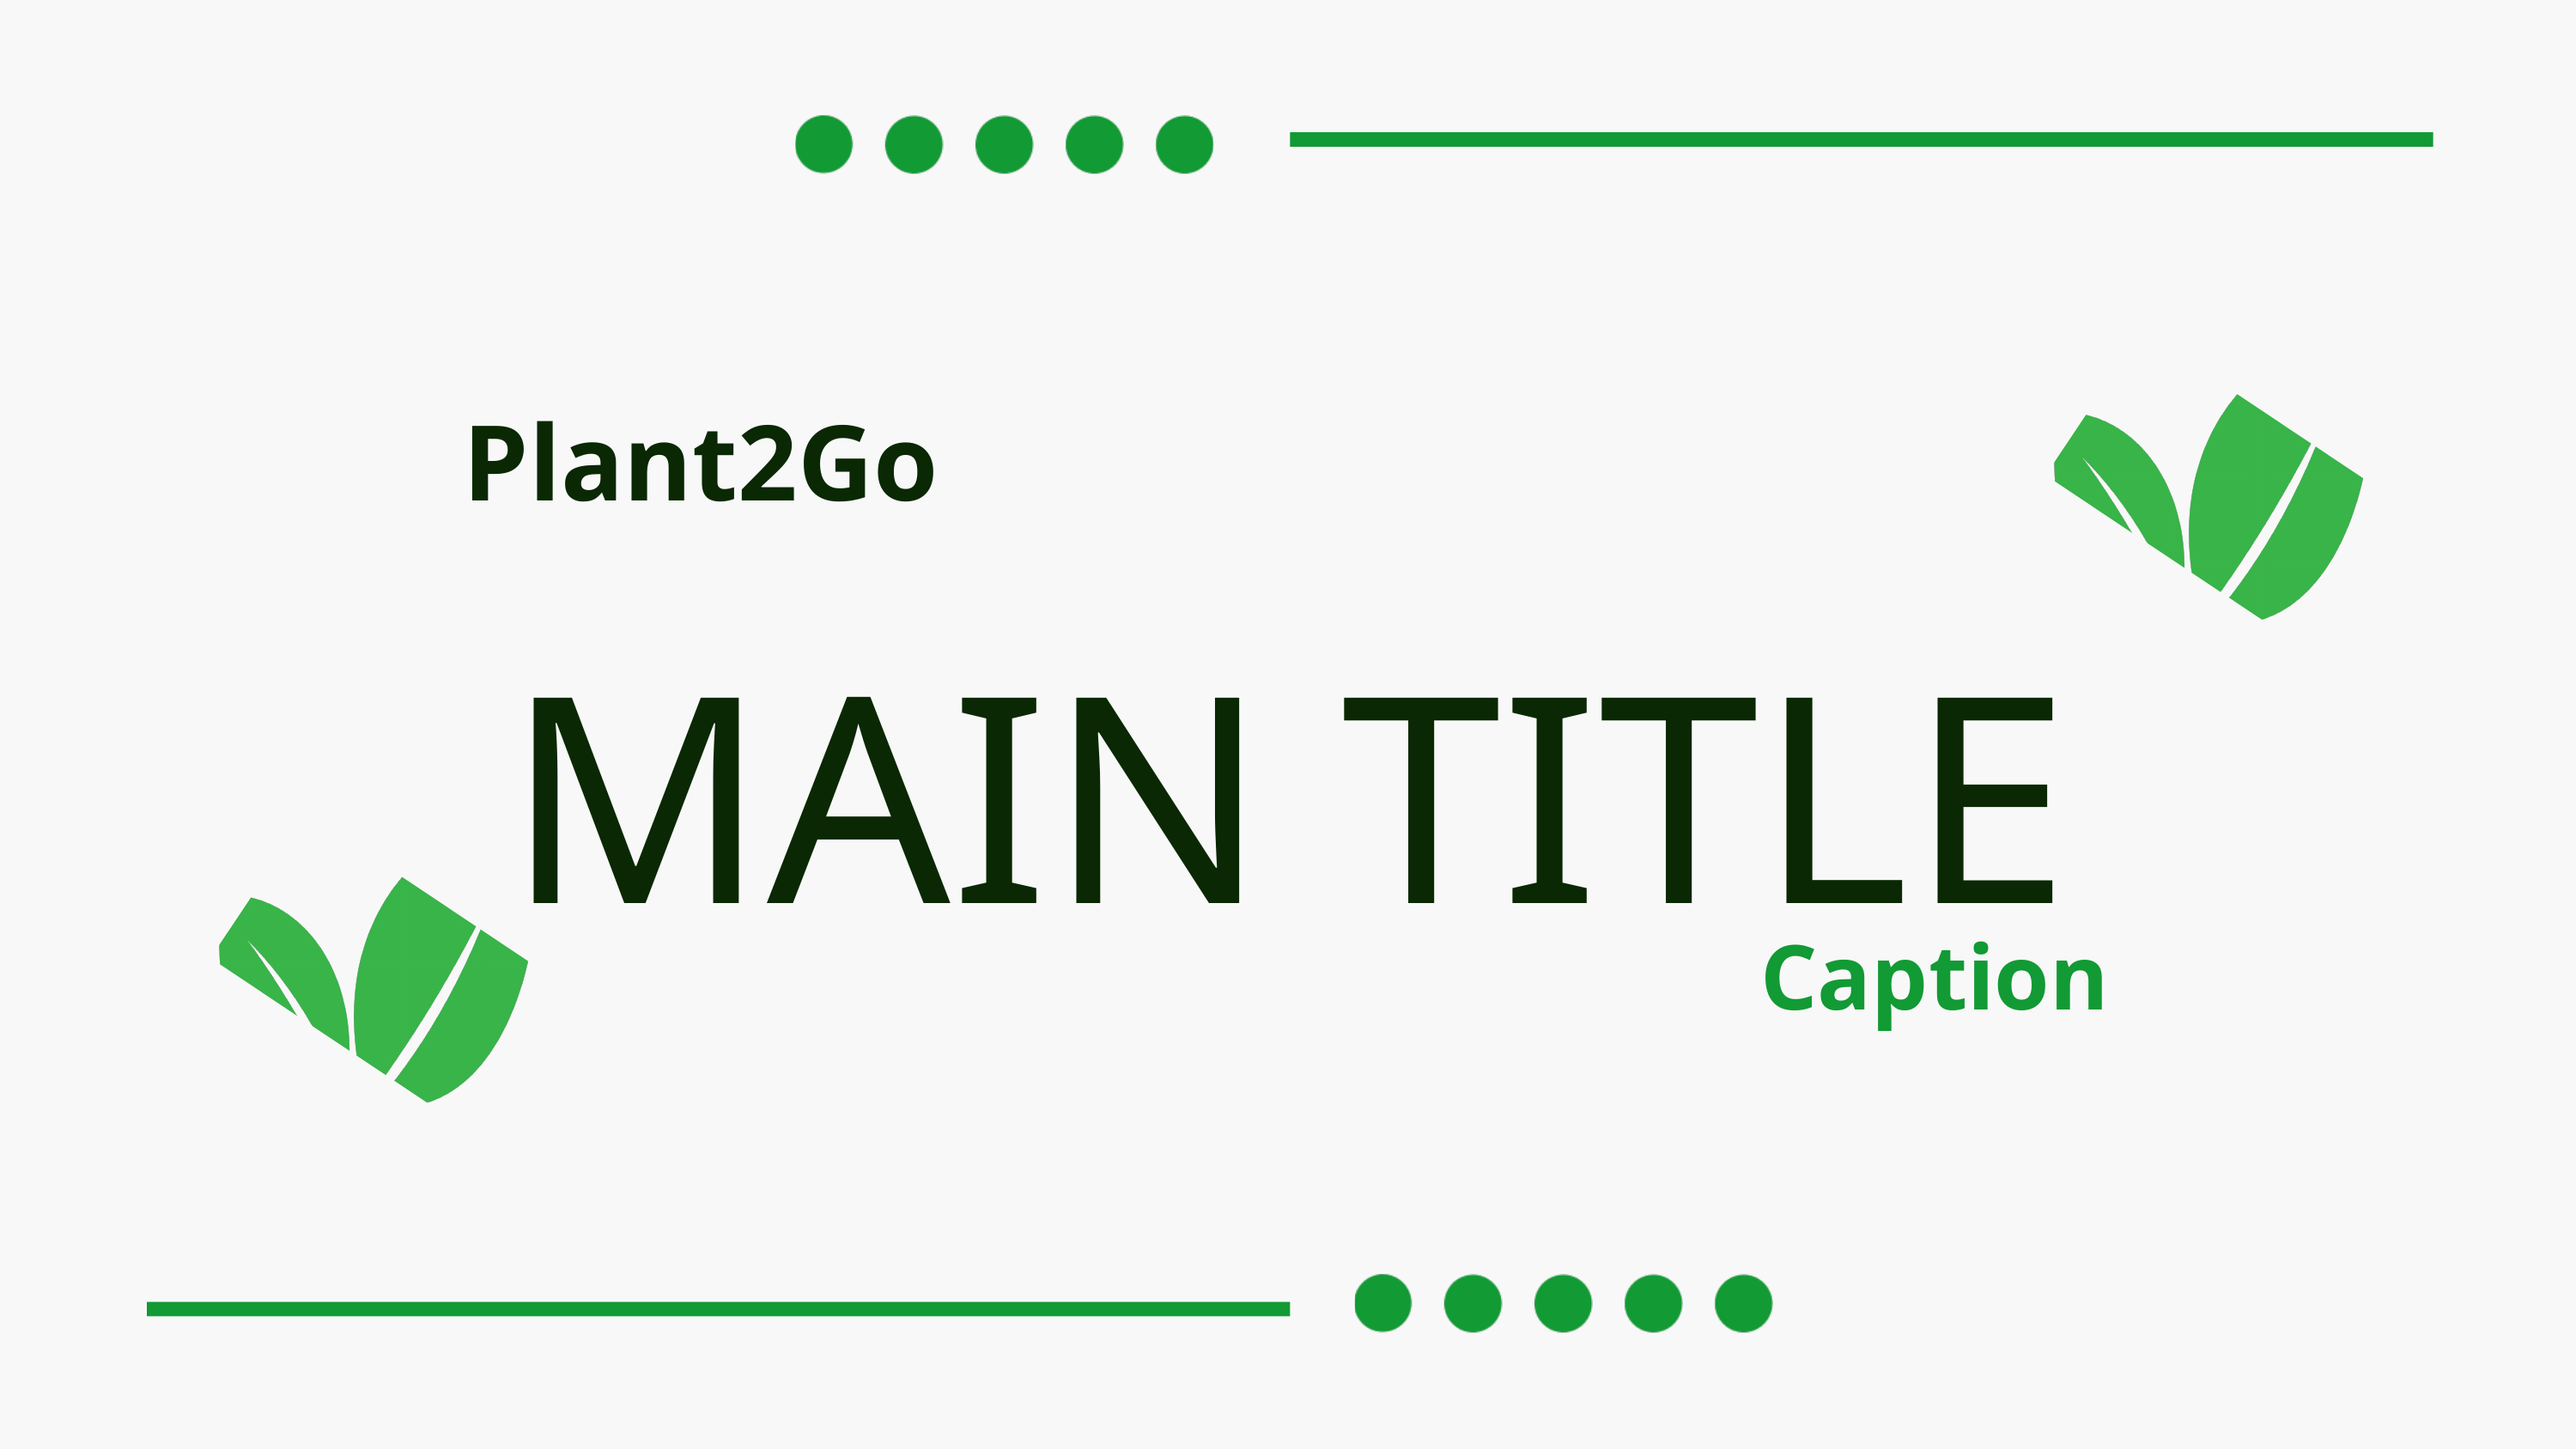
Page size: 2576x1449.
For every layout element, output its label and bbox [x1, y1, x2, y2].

text_box [795, 113, 2433, 177]
text_box [146, 1272, 1774, 1336]
text_box [194, 330, 2382, 1119]
